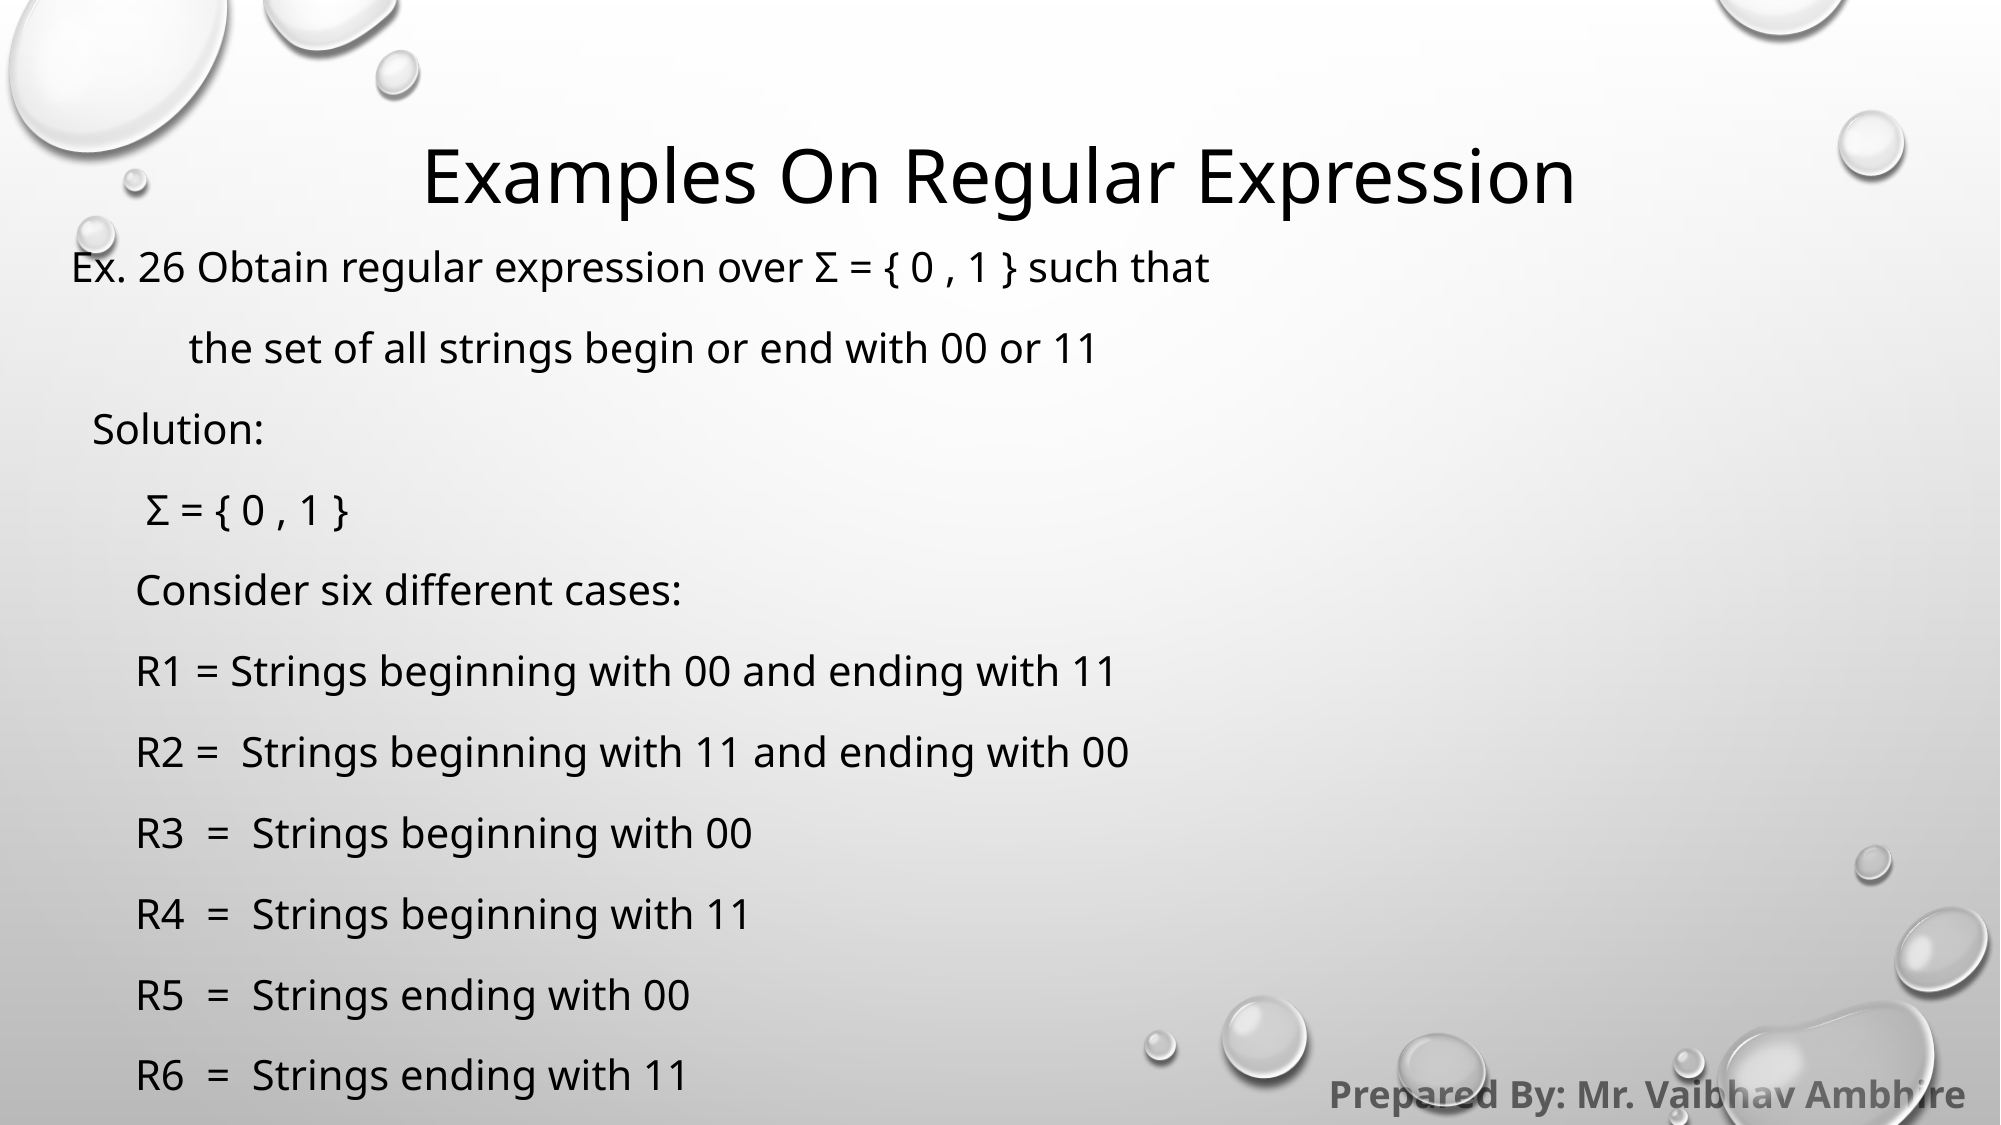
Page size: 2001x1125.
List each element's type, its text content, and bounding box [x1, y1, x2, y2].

picture [0, 0, 2000, 1125]
list Ex. 26 Obtain regular expression over Σ = { 0 , 1 } such that the set of all strings begin or end with 00 or 11 Solution: Σ = { 0 , 1 } Consider six different cases: R1 = Strings beginning with 00 and ending with 11 R2 = Strings beginning with 11 and ending with 00 R3 = Strings beginning with 00 R4 = Strings beginning with 11 R5 = Strings ending with 00 R6 = Strings ending with 11 [55, 223, 1971, 1104]
title Examples On Regular Expression [149, 101, 1851, 223]
